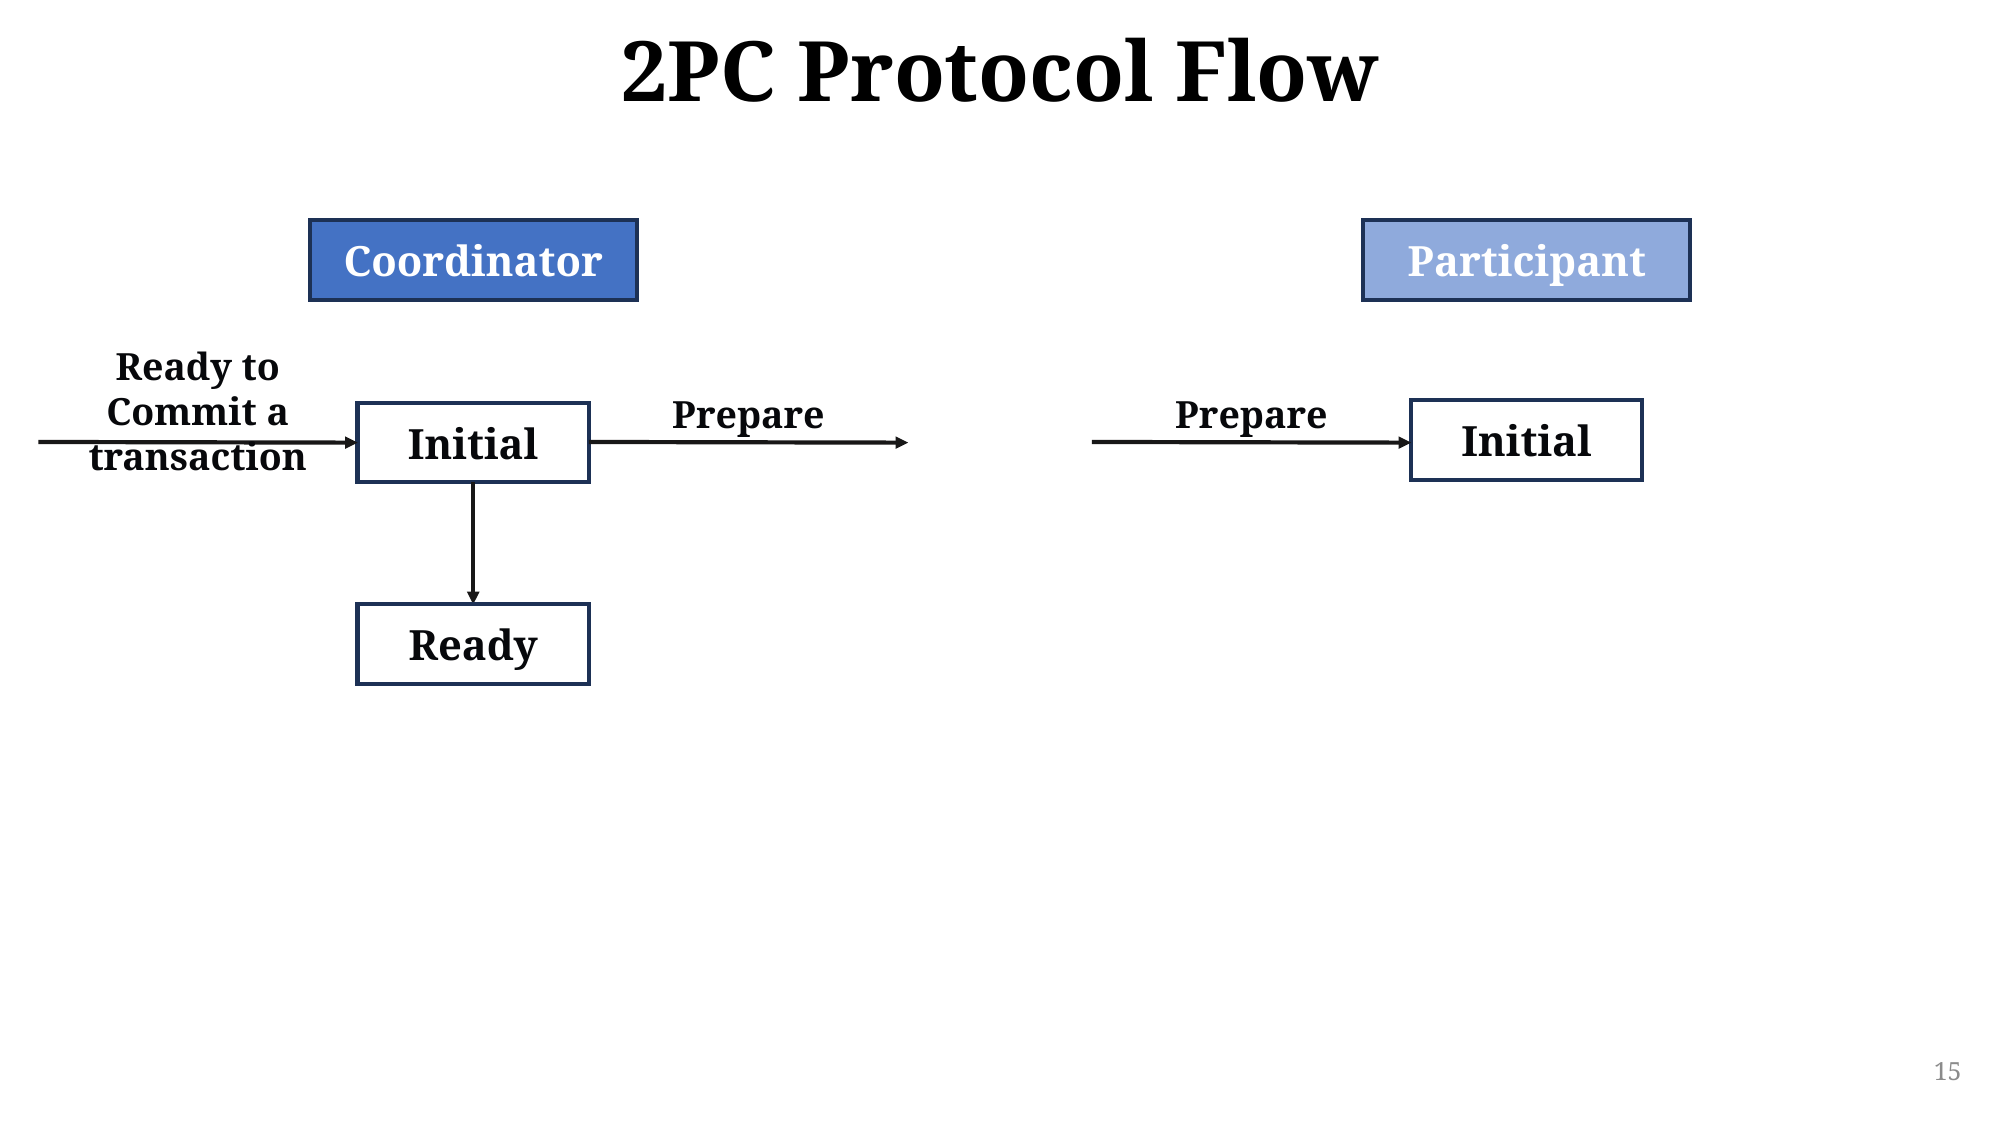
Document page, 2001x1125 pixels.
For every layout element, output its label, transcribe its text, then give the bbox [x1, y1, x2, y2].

text_box Initial [1410, 399, 1643, 481]
text_box Initial [373, 402, 590, 483]
text_box Prepare [1076, 383, 1427, 444]
text_box Prepare [573, 383, 924, 444]
text_box Ready [357, 603, 590, 685]
text_box Participant [1362, 219, 1691, 301]
title 2PC Protocol Flow [137, 0, 1863, 149]
slide_number 15 [1526, 1042, 1977, 1103]
text_box Coordinator [309, 219, 638, 301]
text_box Ready to Commit a transaction [22, 335, 373, 486]
